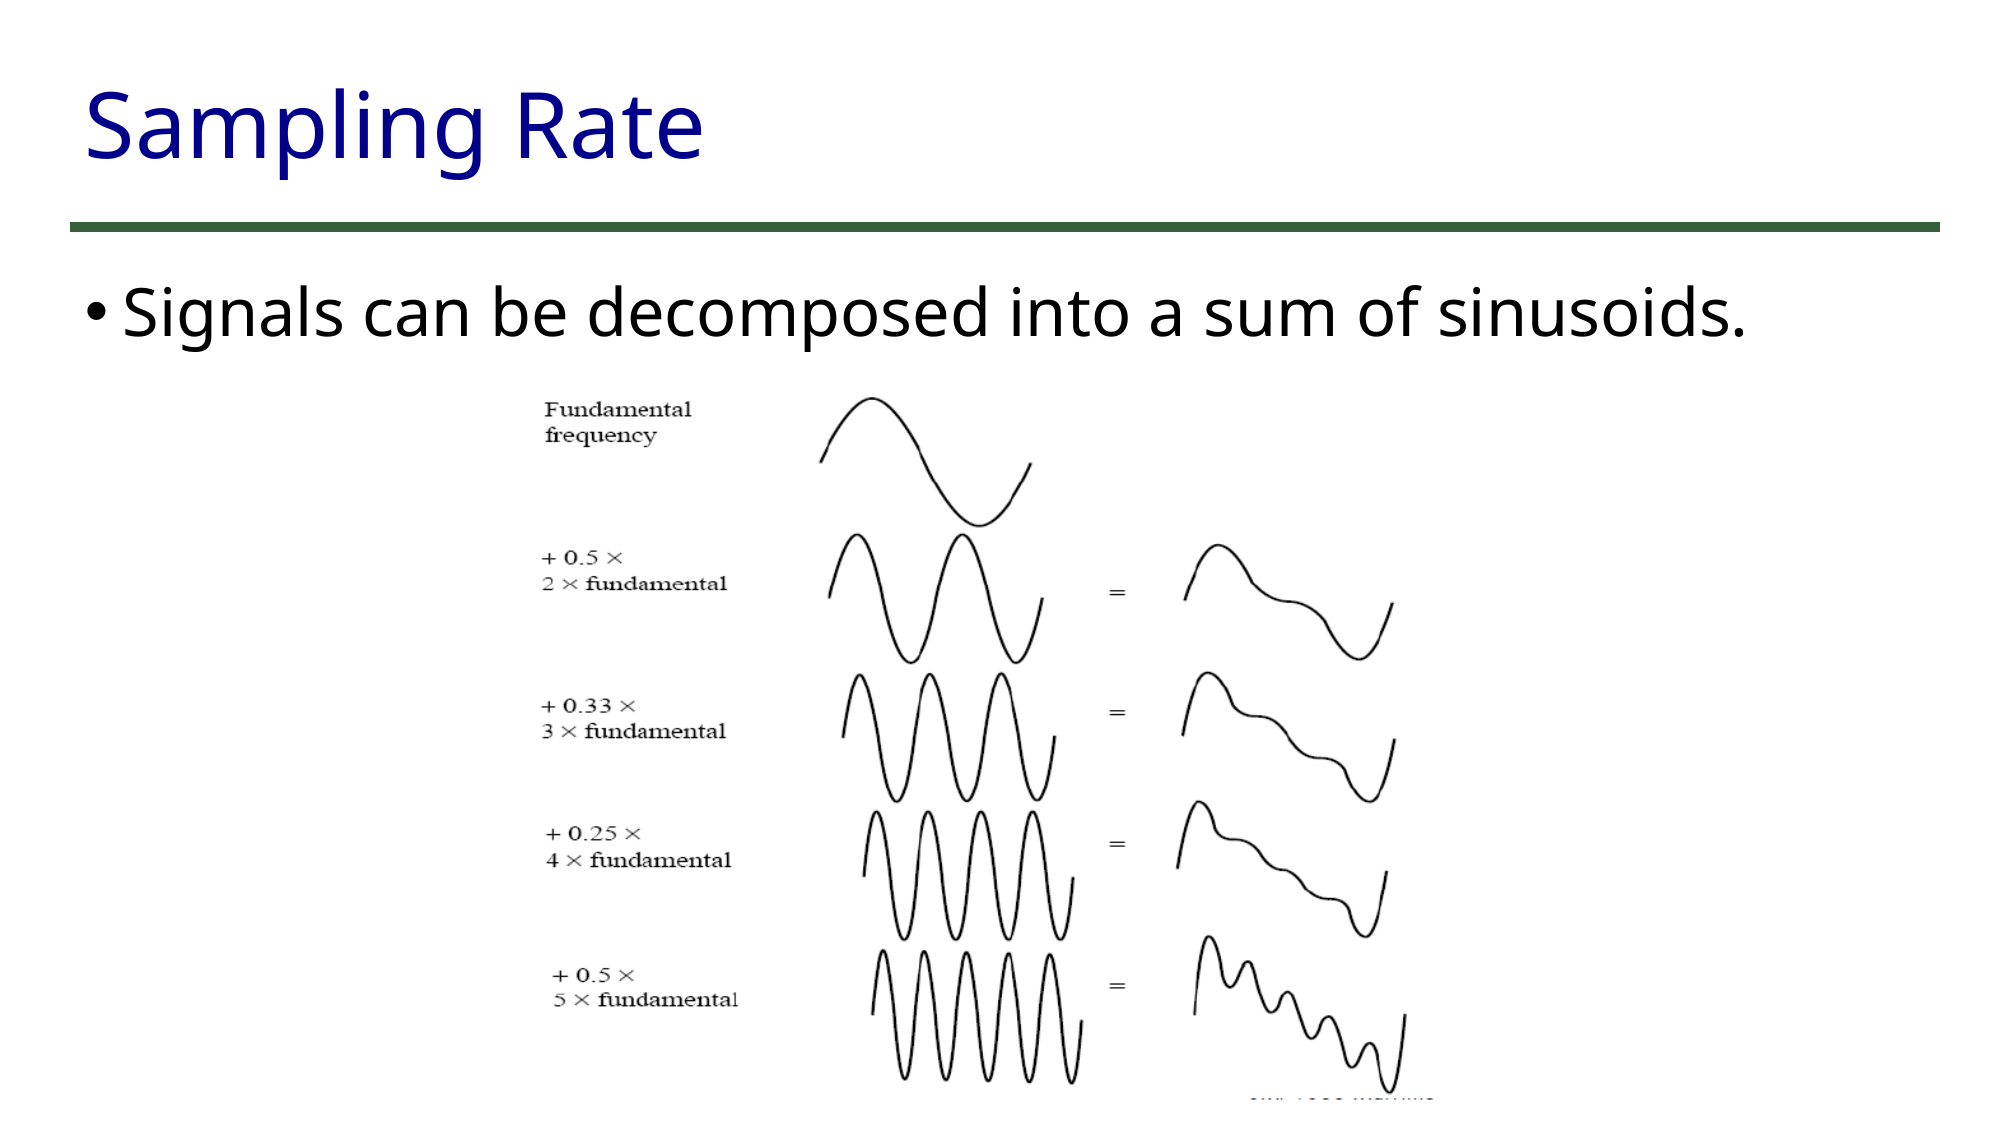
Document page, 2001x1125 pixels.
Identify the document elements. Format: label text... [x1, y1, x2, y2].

title Sampling Rate [69, 59, 1930, 198]
list Signals can be decomposed into a sum of sinusoids. [69, 271, 1930, 1014]
picture [508, 377, 1434, 1100]
